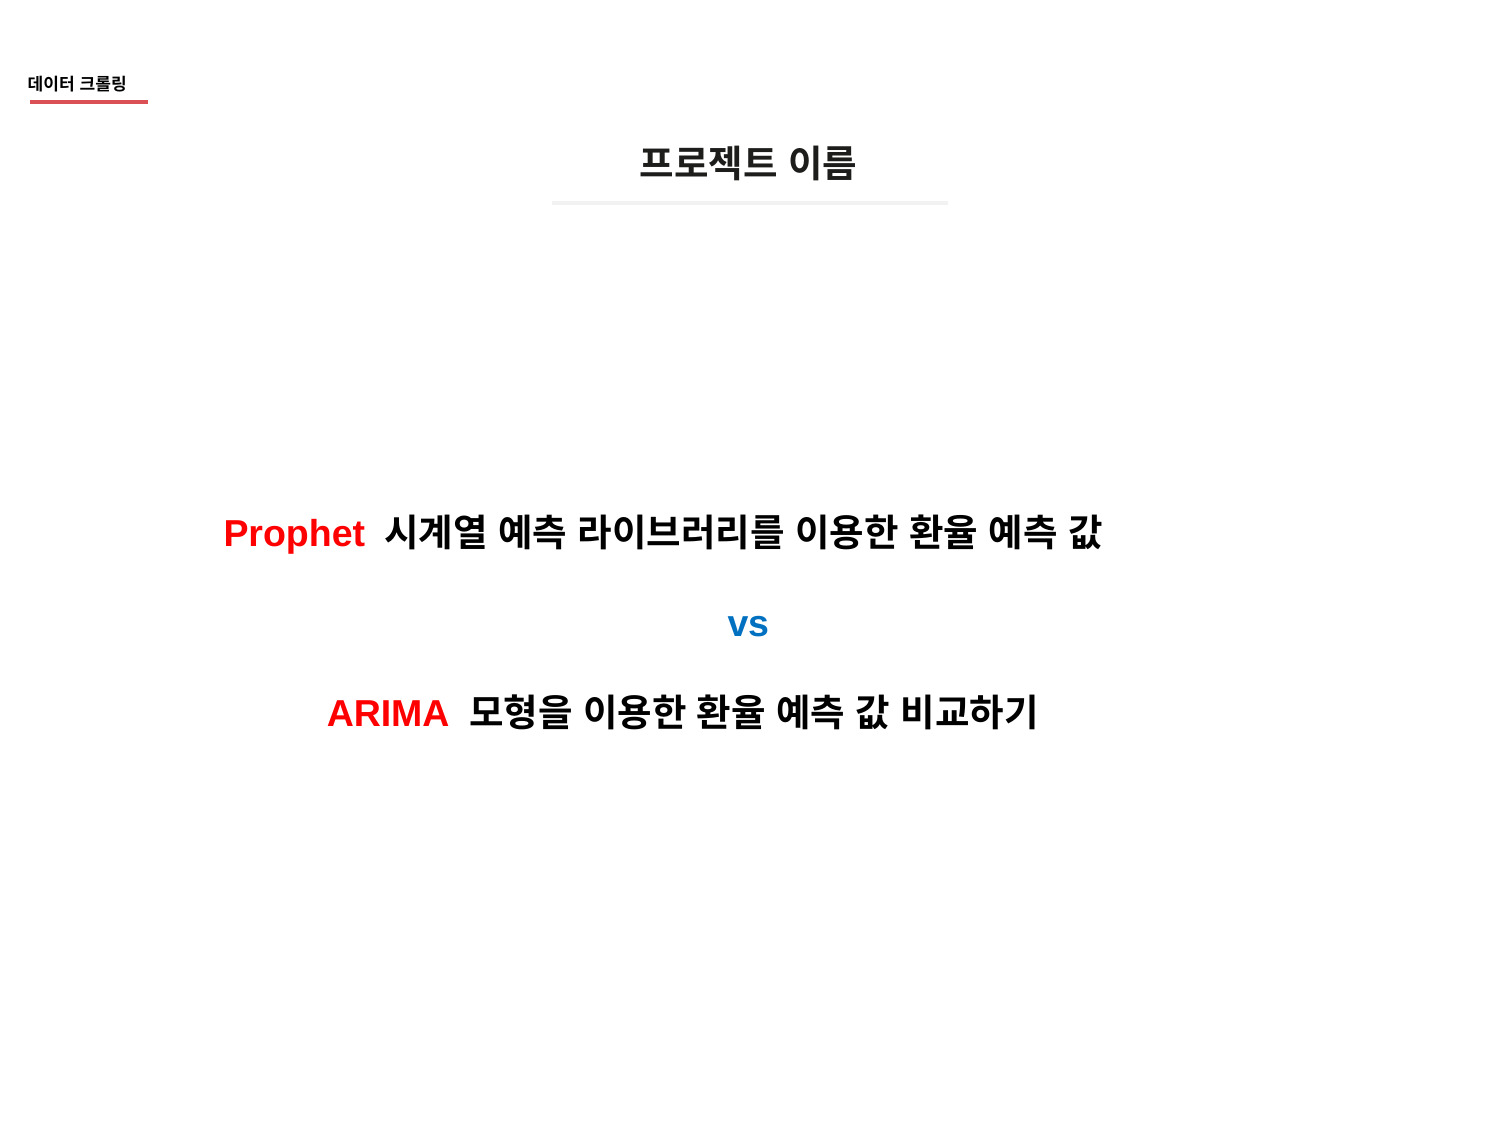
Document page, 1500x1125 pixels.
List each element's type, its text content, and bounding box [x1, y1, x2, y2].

text_box 프로젝트 이름 [198, 134, 1299, 192]
title 데이터 크롤링 [0, 66, 475, 102]
text_box Prophet 시계열 예측 라이브러리를 이용한 환율 예측 값 vs ARIMA 모형을 이용한 환율 예측 값 비교하기 [112, 349, 1388, 894]
